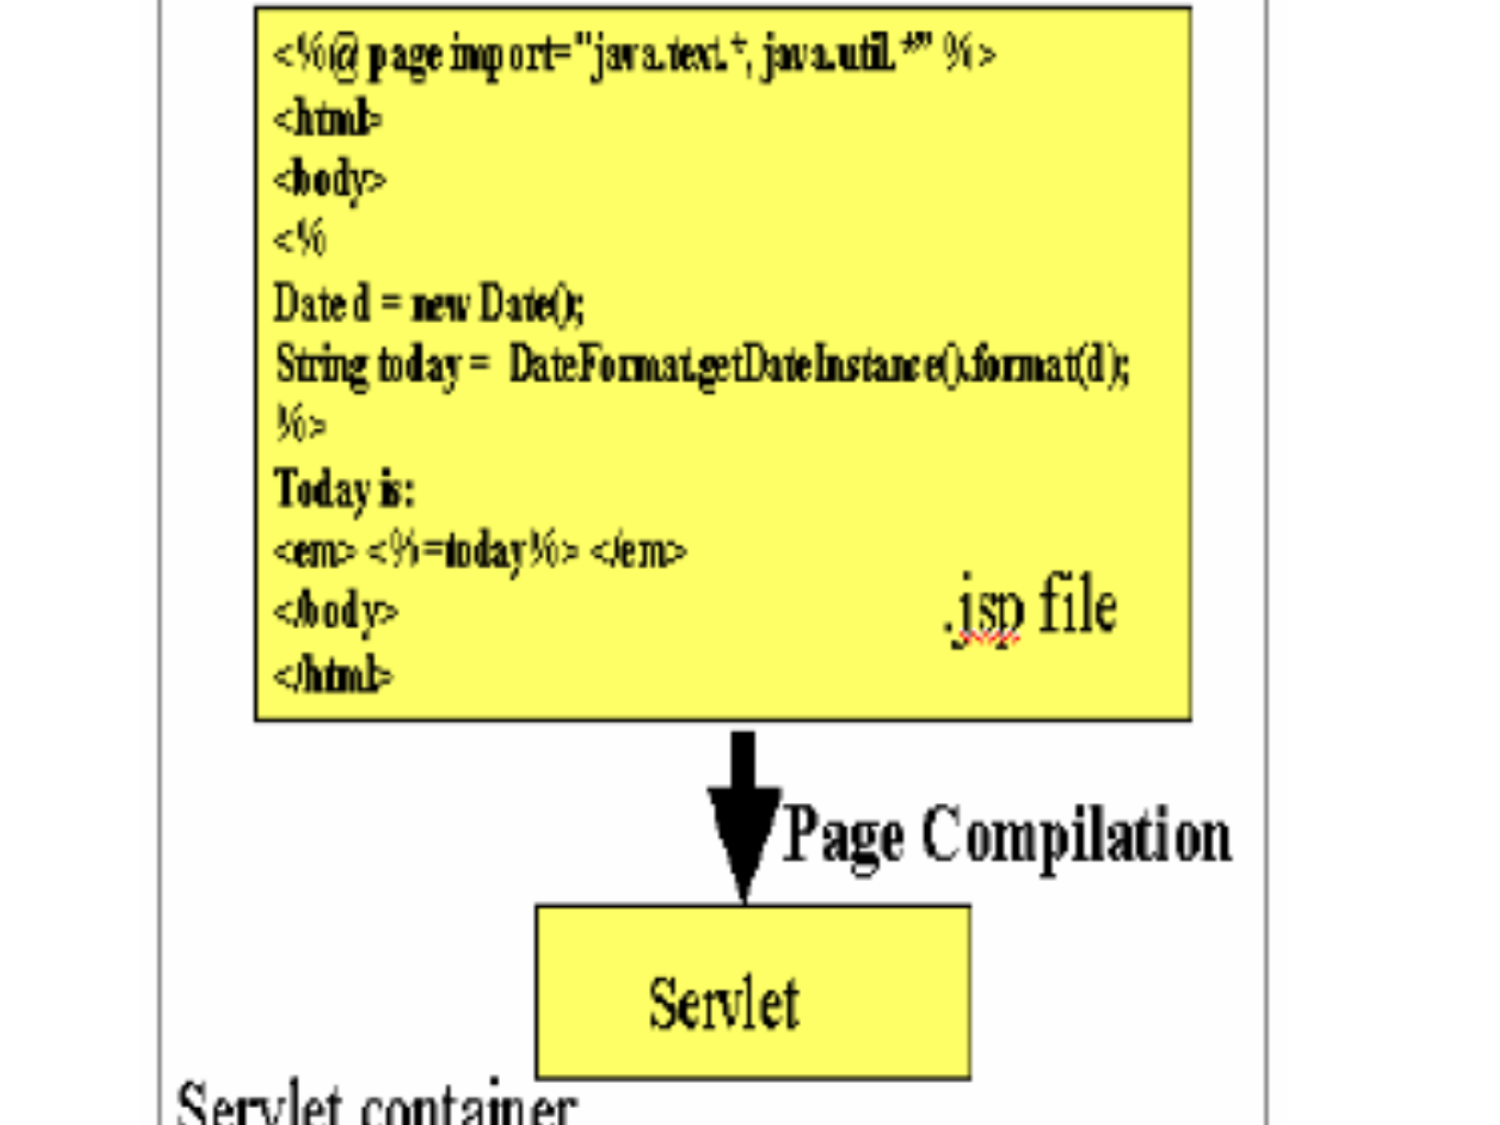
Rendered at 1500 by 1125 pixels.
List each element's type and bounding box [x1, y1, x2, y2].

list [93, 0, 1332, 1125]
